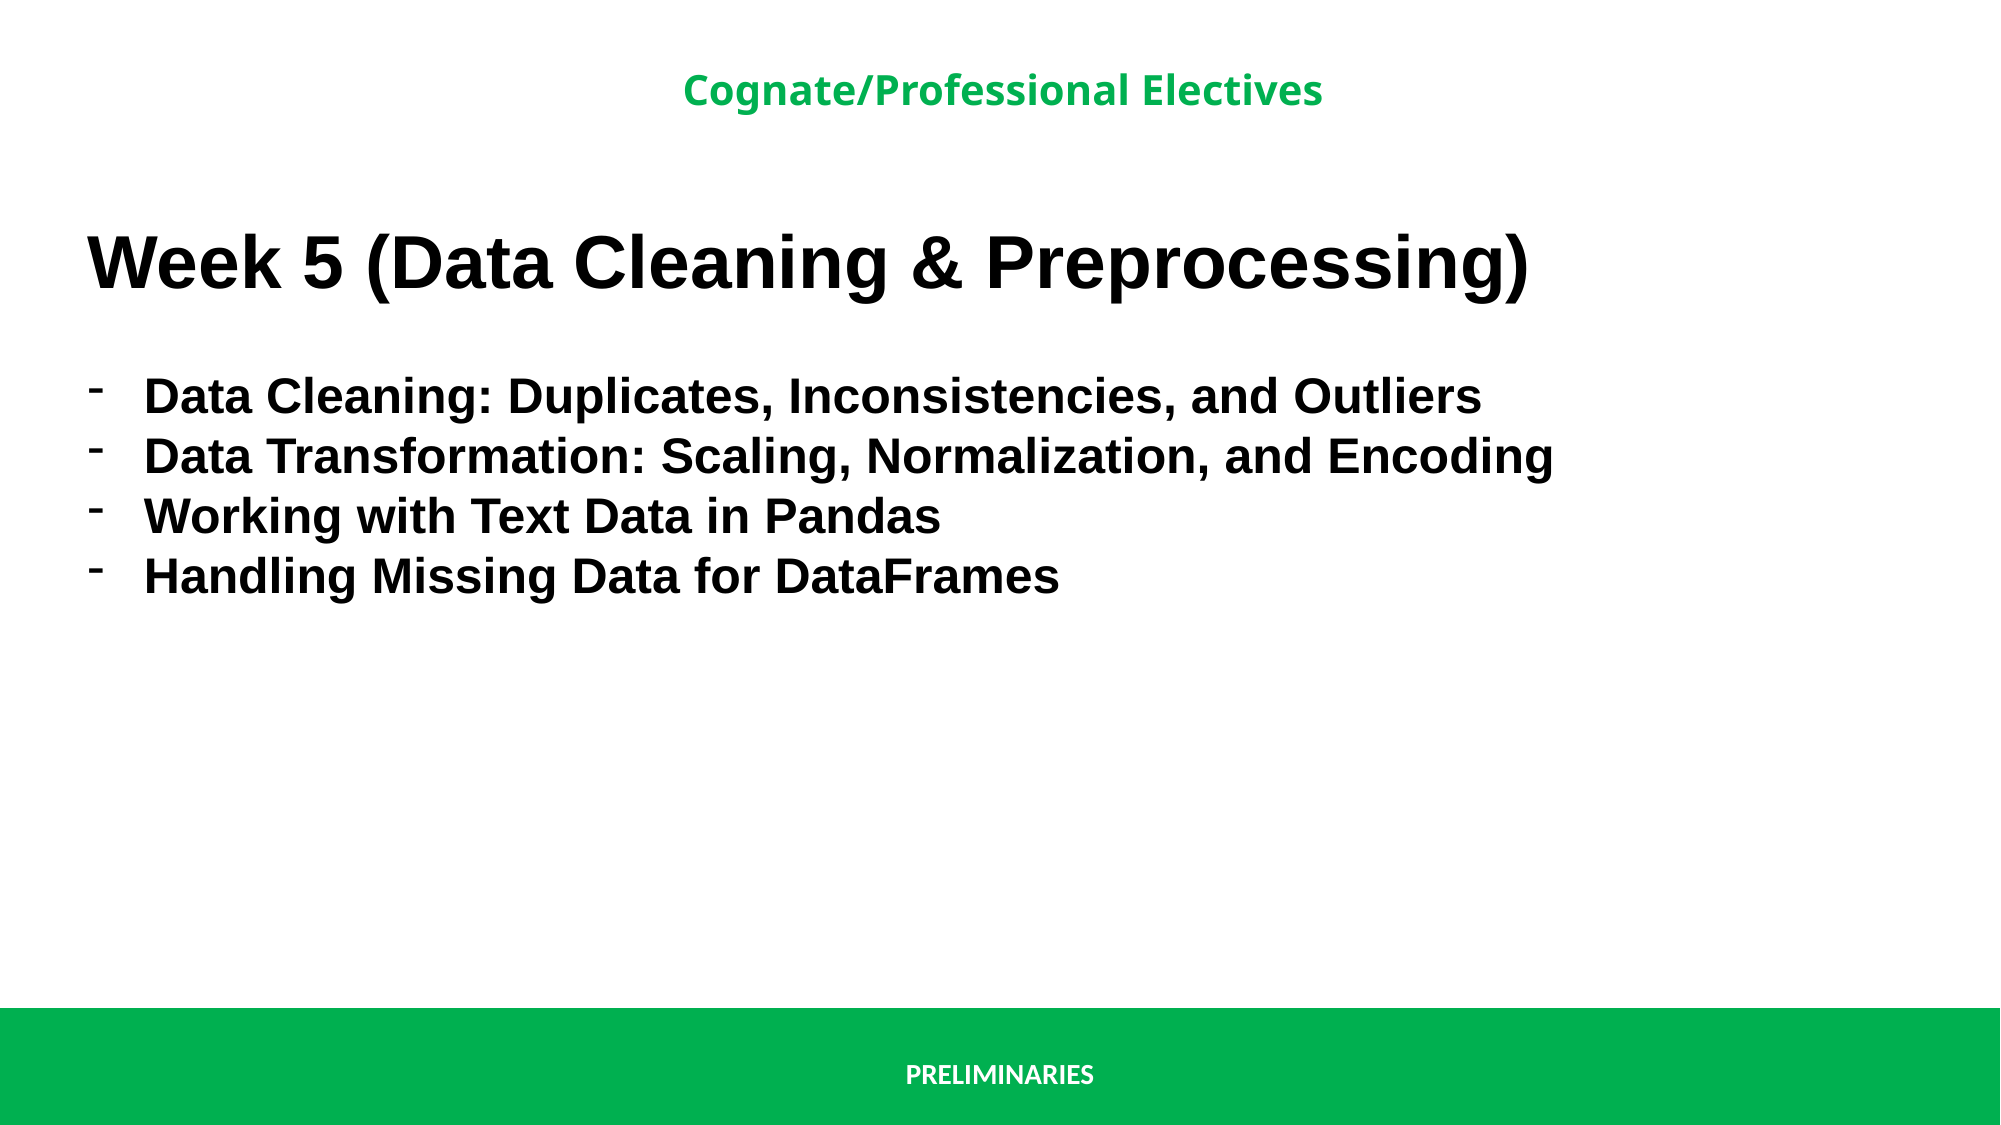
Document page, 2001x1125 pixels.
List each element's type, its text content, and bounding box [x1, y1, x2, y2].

text_box Week 5 (Data Cleaning & Preprocessing) Data Cleaning: Duplicates, Inconsistencies, and Outliers Data Transformation: Scaling, Normalization, and Encoding Working with Text Data in Pandas Handling Missing Data for DataFrames [72, 206, 1942, 612]
